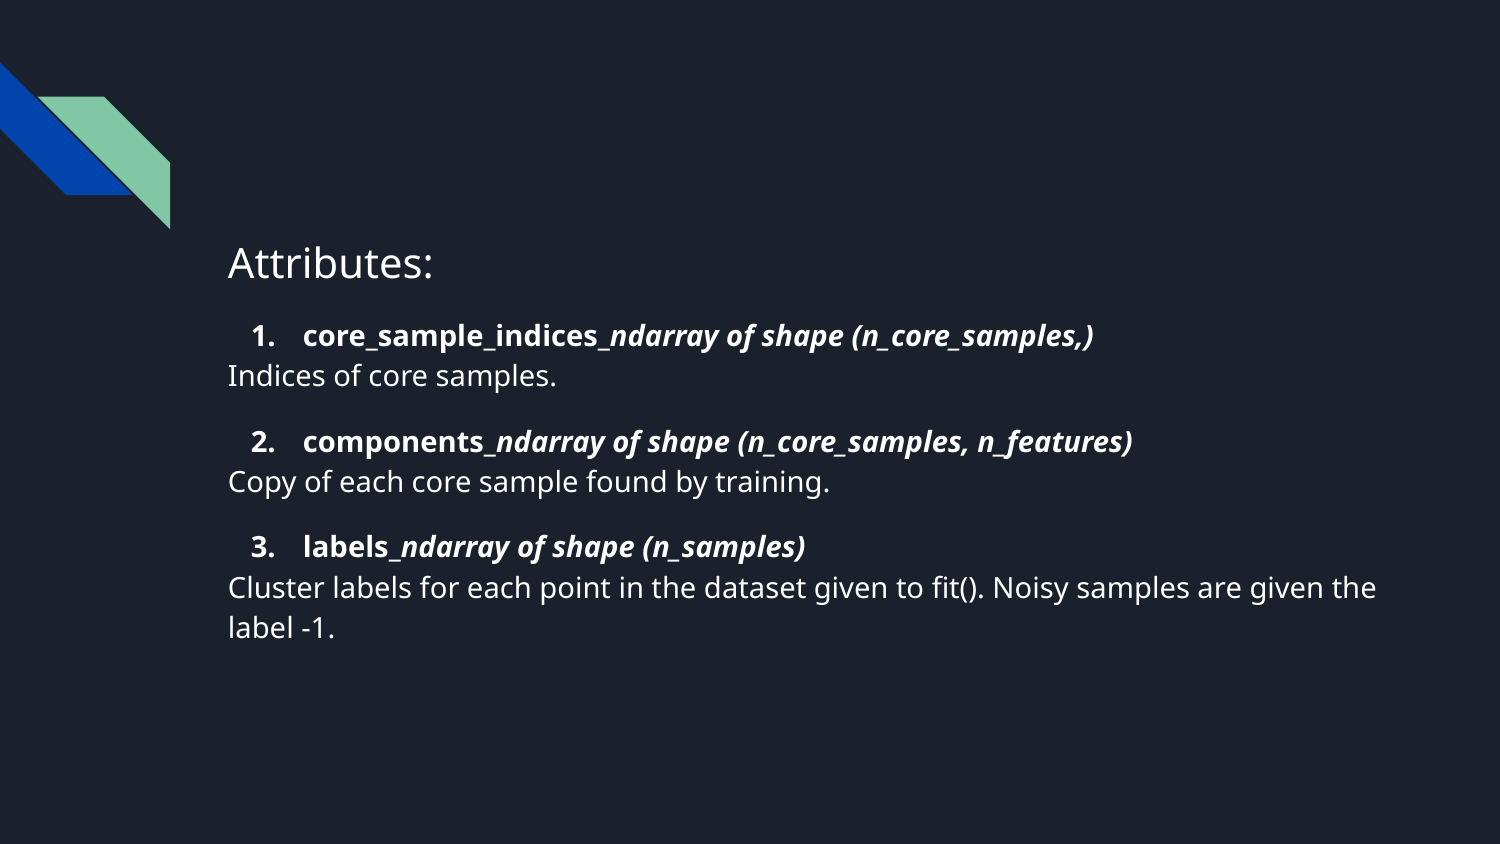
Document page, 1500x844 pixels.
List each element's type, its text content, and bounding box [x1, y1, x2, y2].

list Attributes: core_sample_indices_ndarray of shape (n_core_samples,) Indices of core samples. components_ndarray of shape (n_core_samples, n_features) Copy of each core sample found by training. labels_ndarray of shape (n_samples) Cluster labels for each point in the dataset given to fit(). Noisy samples are given the label -1. [212, 214, 1419, 795]
